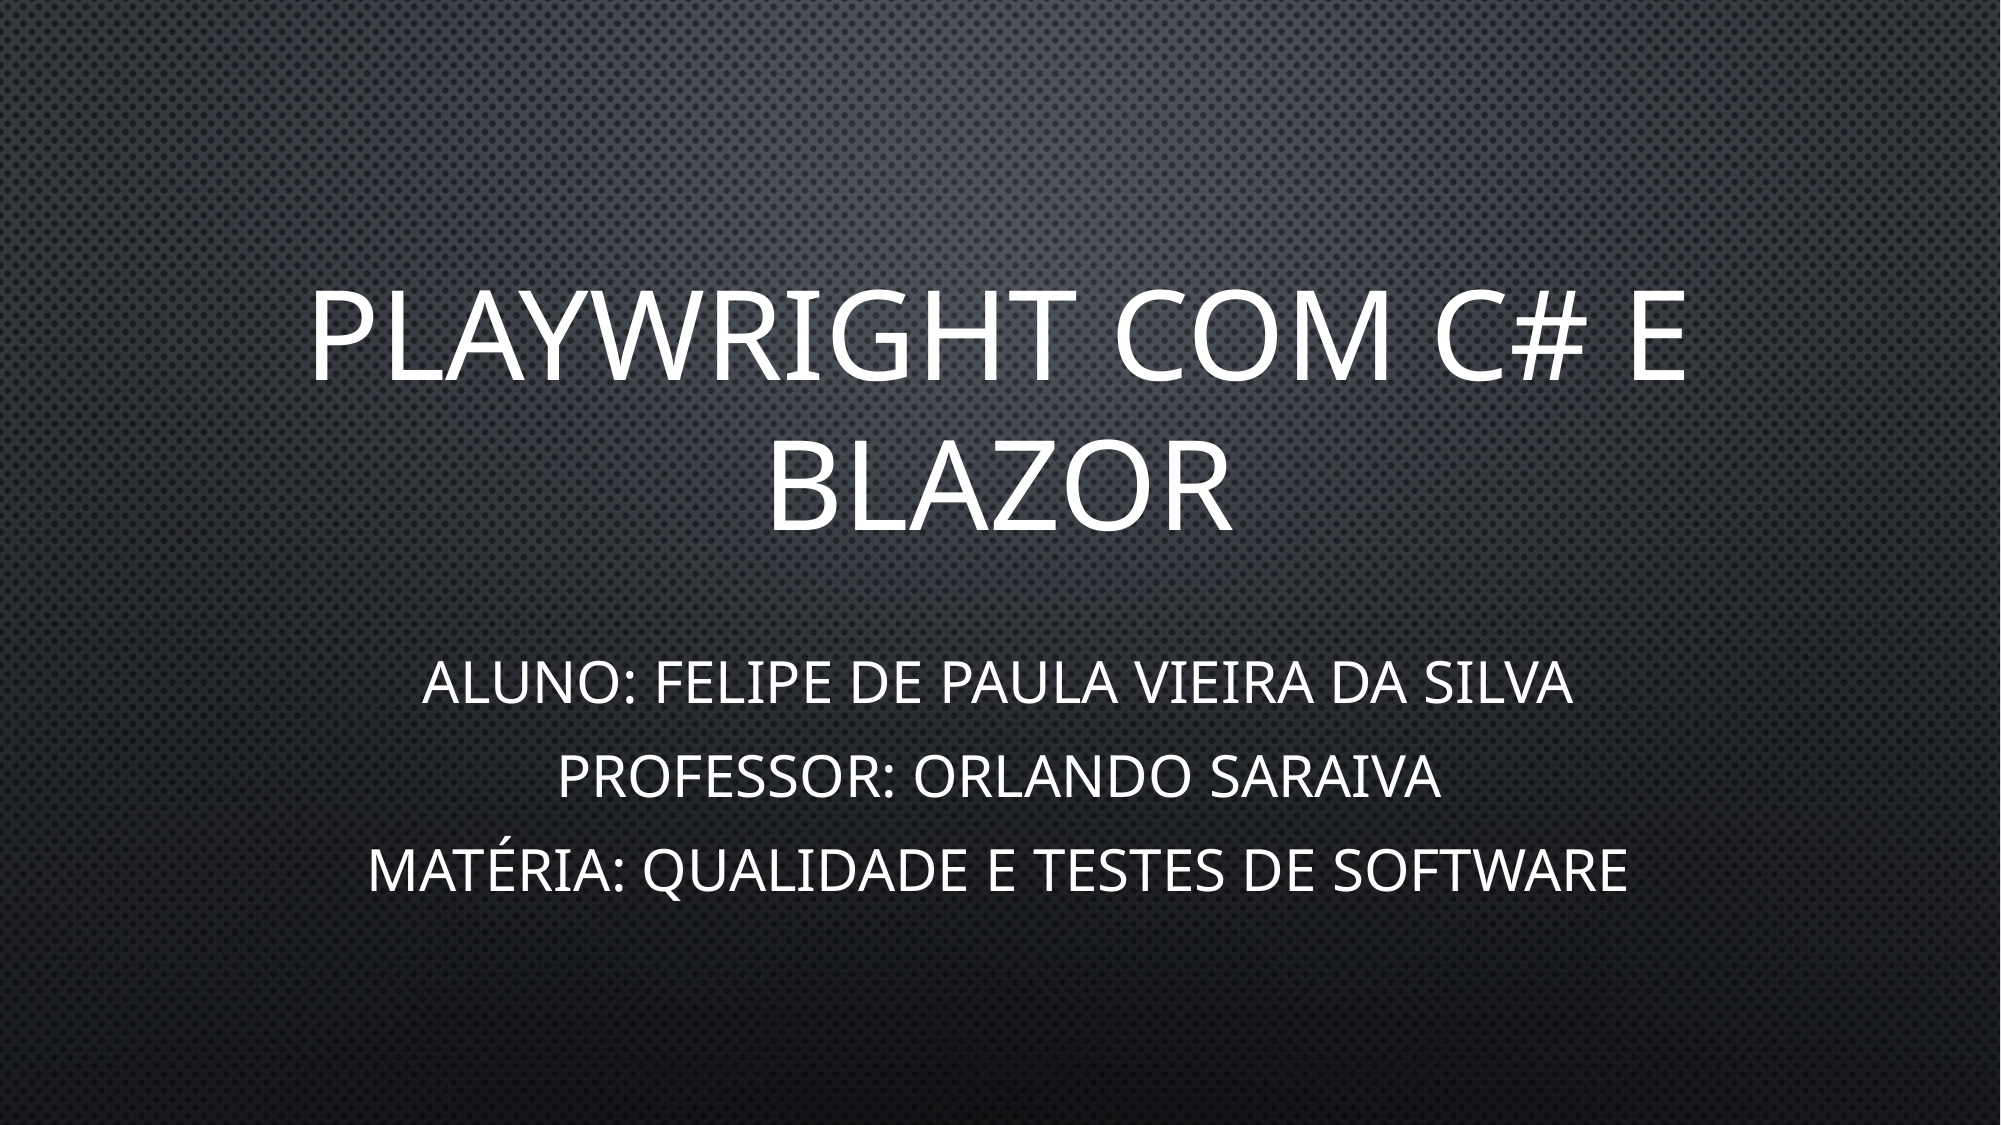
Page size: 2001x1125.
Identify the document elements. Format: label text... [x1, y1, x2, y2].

title Playwright com C# e Blazor [287, 37, 1711, 563]
subtitle Aluno: Felipe de Paula Vieira da Silva Professor: Orlando Saraiva Matéria: Qualidade e Testes de Software [287, 637, 1711, 950]
